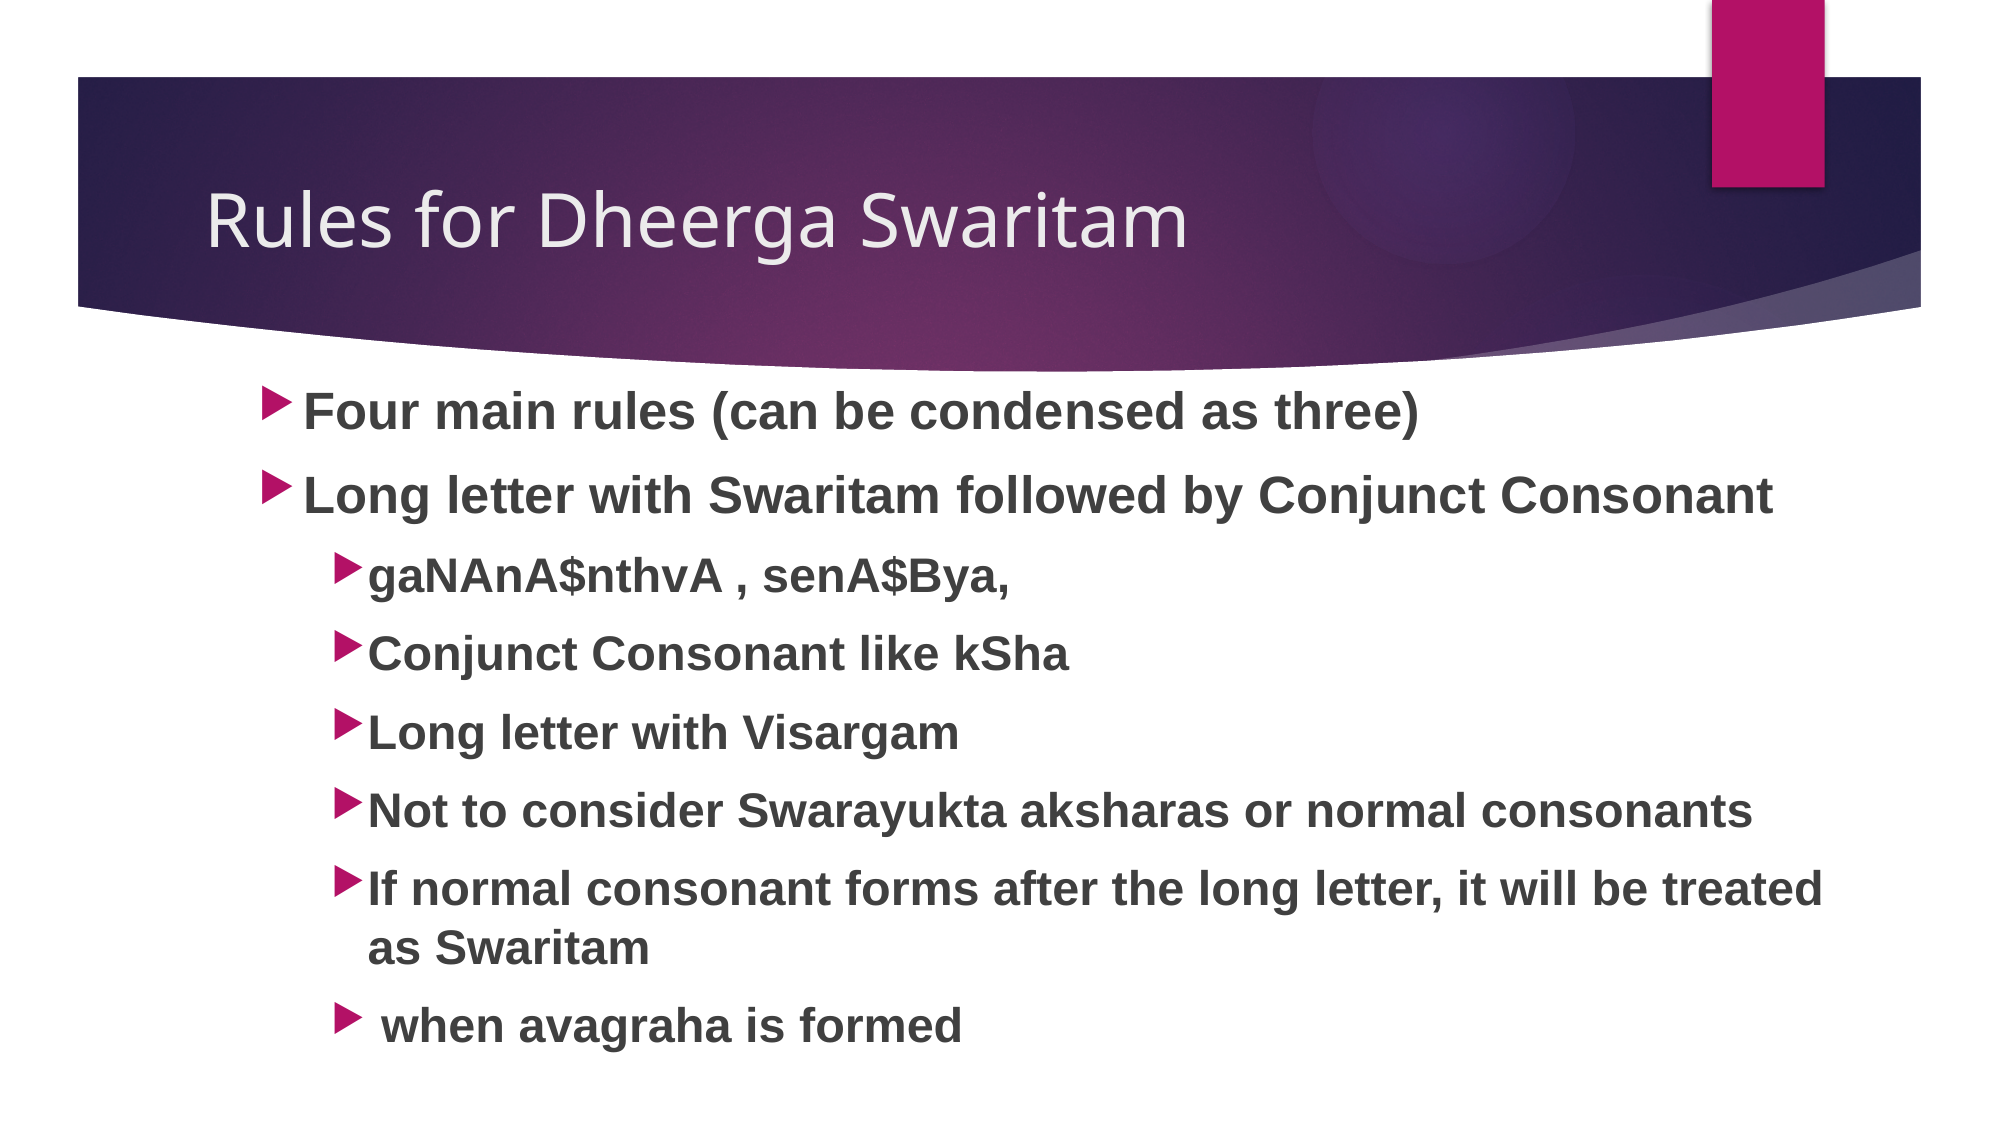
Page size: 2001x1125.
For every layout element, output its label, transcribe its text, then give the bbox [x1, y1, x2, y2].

title Rules for Dheerga Swaritam [189, 159, 1627, 276]
list Four main rules (can be condensed as three) Long letter with Swaritam followed by Conjunct Consonant gaNAnA$nthvA , senA$Bya, Conjunct Consonant like kSha Long letter with Visargam Not to consider Swarayukta aksharas or normal consonants If normal consonant forms after the long letter, it will be treated as Swaritam when avagraha is formed [170, 369, 1906, 1125]
